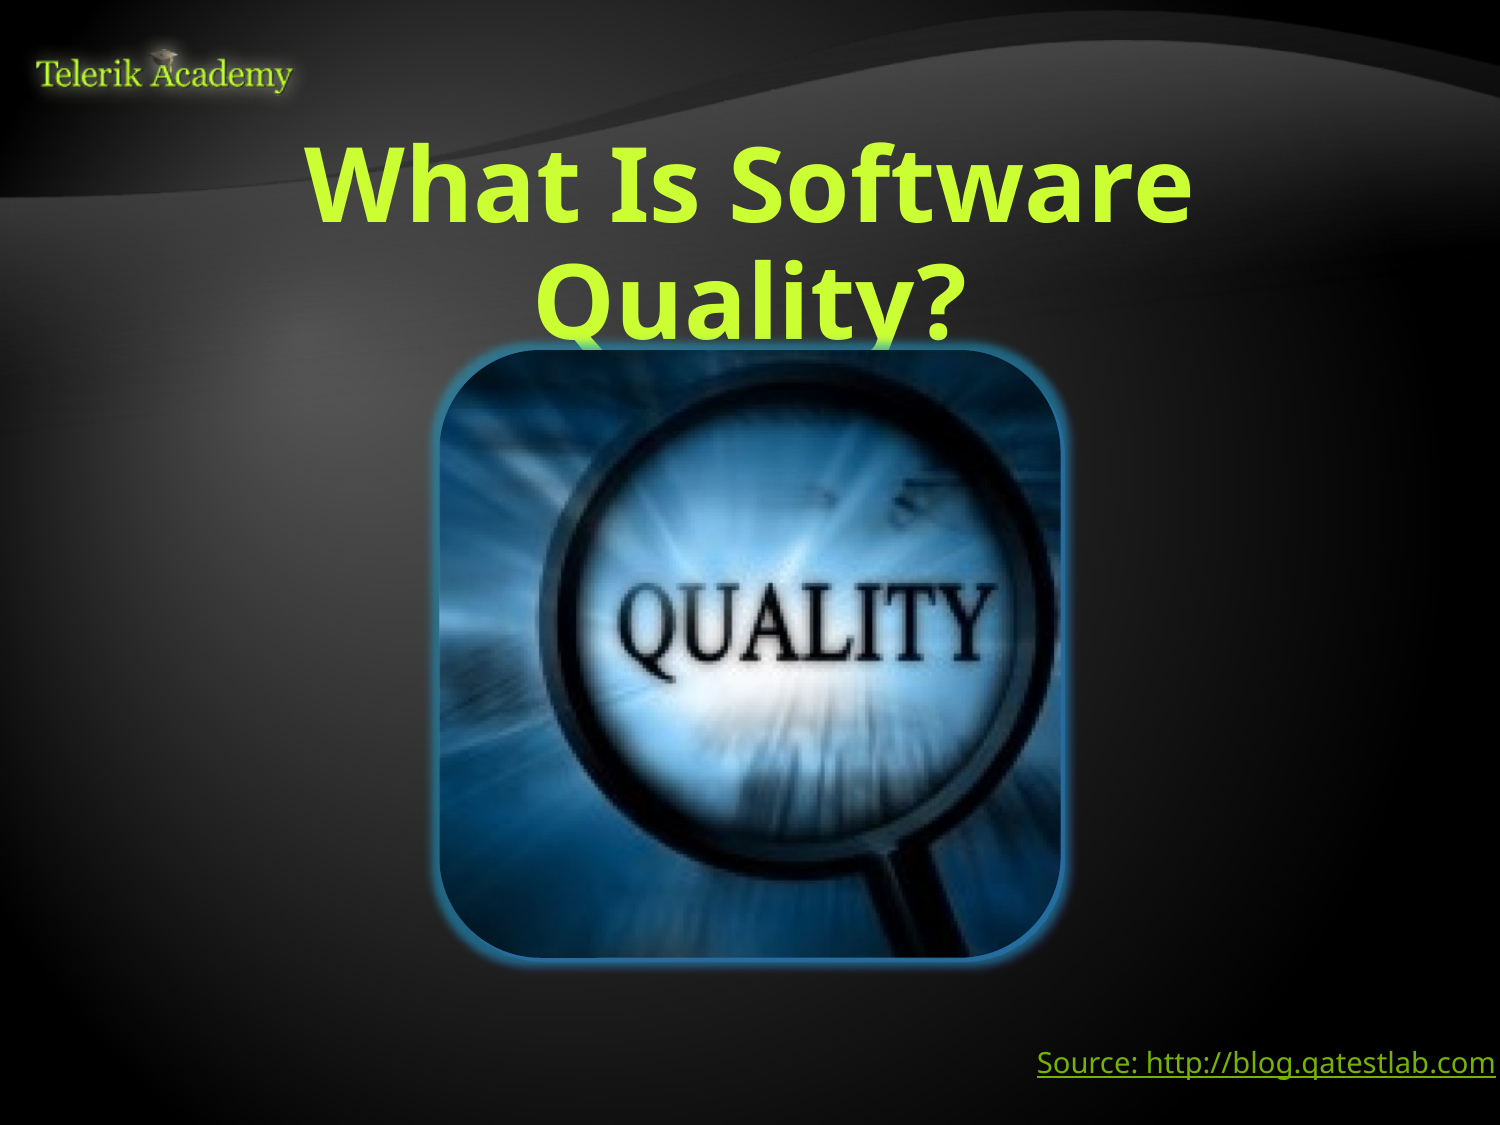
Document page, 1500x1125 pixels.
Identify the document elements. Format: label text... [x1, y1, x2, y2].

title What Is Software Quality? [75, 137, 1425, 350]
picture [0, 0, 1500, 1125]
text_box Source: http://blog.qatestlab.com [1022, 1037, 1500, 1092]
